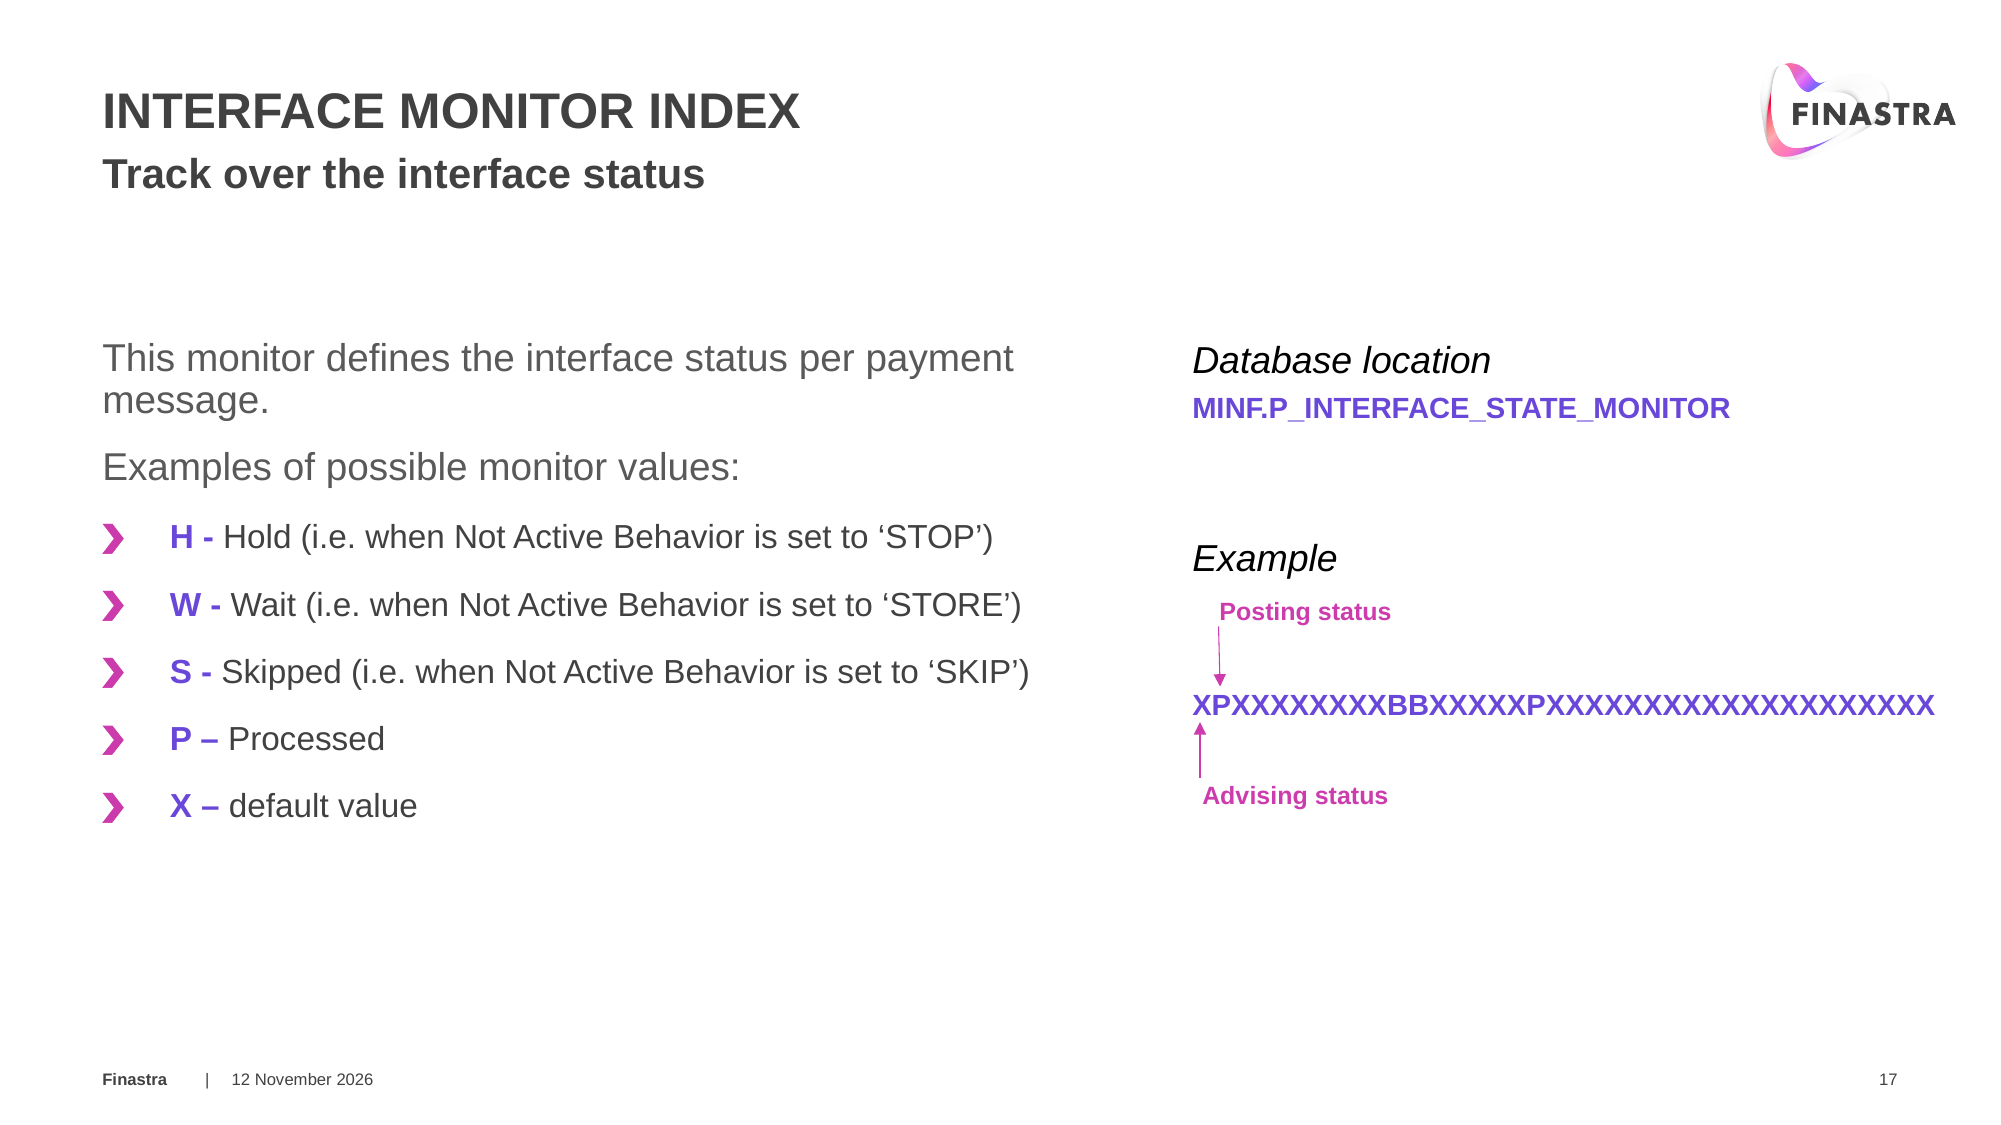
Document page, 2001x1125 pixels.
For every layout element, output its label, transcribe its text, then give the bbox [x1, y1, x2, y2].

list This monitor defines the interface status per payment message. Examples of possible monitor values: H - Hold (i.e. when Not Active Behavior is set to ‘STOP’) W - Wait (i.e. when Not Active Behavior is set to ‘STORE’) S - Skipped (i.e. when Not Active Behavior is set to ‘SKIP’) P – Processed X – default value [102, 338, 1056, 1004]
picture [102, 585, 124, 621]
list Track over the interface status [102, 152, 1693, 197]
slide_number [231, 1048, 462, 1109]
picture [102, 652, 124, 688]
picture [102, 720, 124, 755]
text_box Posting status [1219, 595, 1396, 642]
picture [102, 787, 124, 823]
title Interface Monitor Index [102, 28, 1693, 139]
text_box Advising status [1202, 780, 1396, 827]
picture [102, 518, 124, 554]
slide_number 17 [1816, 1048, 1898, 1109]
text_box Database location MINF.P_INTERFACE_STATE_MONITOR Example XPXXXXXXXXBBXXXXXPXXXXXXXXXXXXXXXXXXXX [1192, 336, 1949, 733]
text_box [1127, 590, 1278, 741]
picture [1760, 63, 1956, 160]
